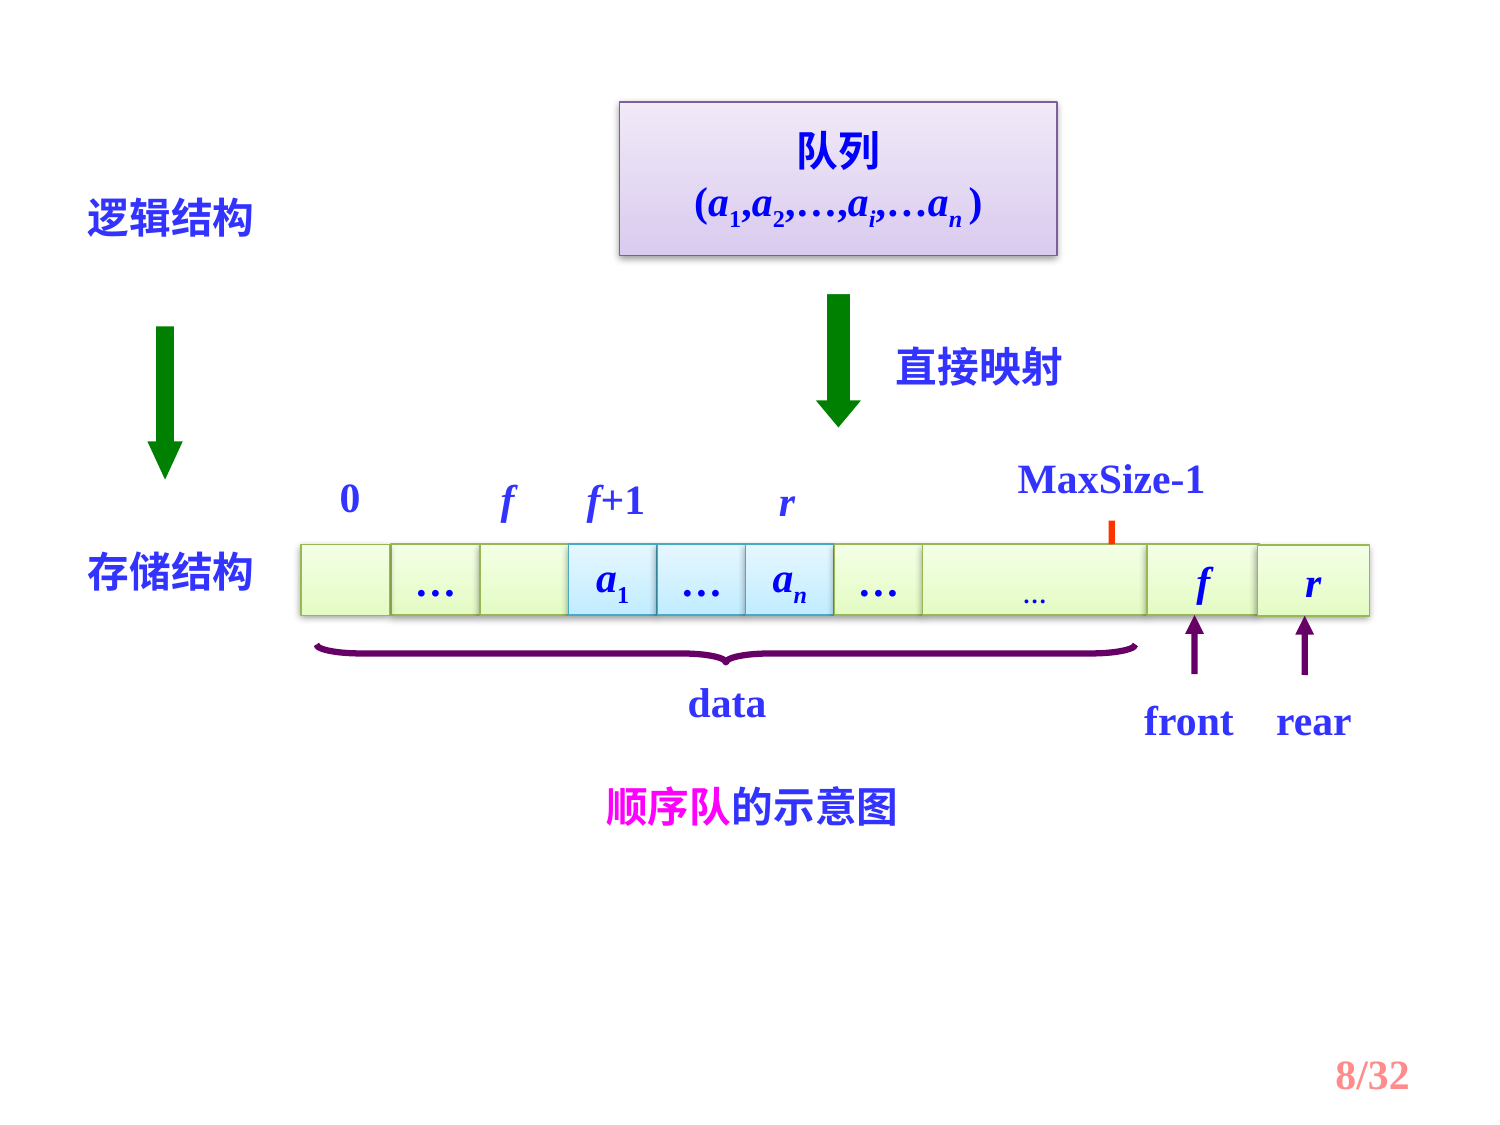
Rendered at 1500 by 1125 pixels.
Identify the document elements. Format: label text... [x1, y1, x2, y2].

text_box [808, 290, 867, 433]
text_box [479, 543, 567, 616]
text_box [300, 544, 390, 616]
text_box 顺序队的示意图 [562, 773, 943, 839]
text_box 直接映射 [867, 333, 1092, 399]
text_box [1188, 615, 1201, 675]
text_box [1298, 615, 1311, 676]
text_box … [390, 543, 478, 616]
text_box … [922, 543, 1145, 616]
text_box f [466, 465, 549, 531]
text_box rear [1248, 686, 1379, 752]
slide_number 8/32 [1074, 1042, 1425, 1103]
text_box [316, 644, 1136, 663]
text_box a1 [568, 543, 655, 616]
text_box f [1146, 543, 1257, 616]
text_box MaxSize-1 [987, 444, 1236, 509]
text_box an [745, 543, 833, 616]
text_box r [733, 467, 841, 533]
text_box … [834, 543, 921, 616]
text_box r [1257, 544, 1370, 617]
text_box 存储结构 [29, 538, 313, 604]
text_box front [1124, 685, 1255, 751]
text_box 逻辑结构 [29, 184, 313, 250]
text_box … [657, 543, 744, 616]
text_box 队列 (a1,a2,…,ai,…an ) [619, 101, 1058, 256]
text_box 0 [308, 463, 392, 529]
text_box f+1 [556, 465, 675, 531]
text_box [147, 326, 183, 480]
text_box data [644, 667, 810, 733]
